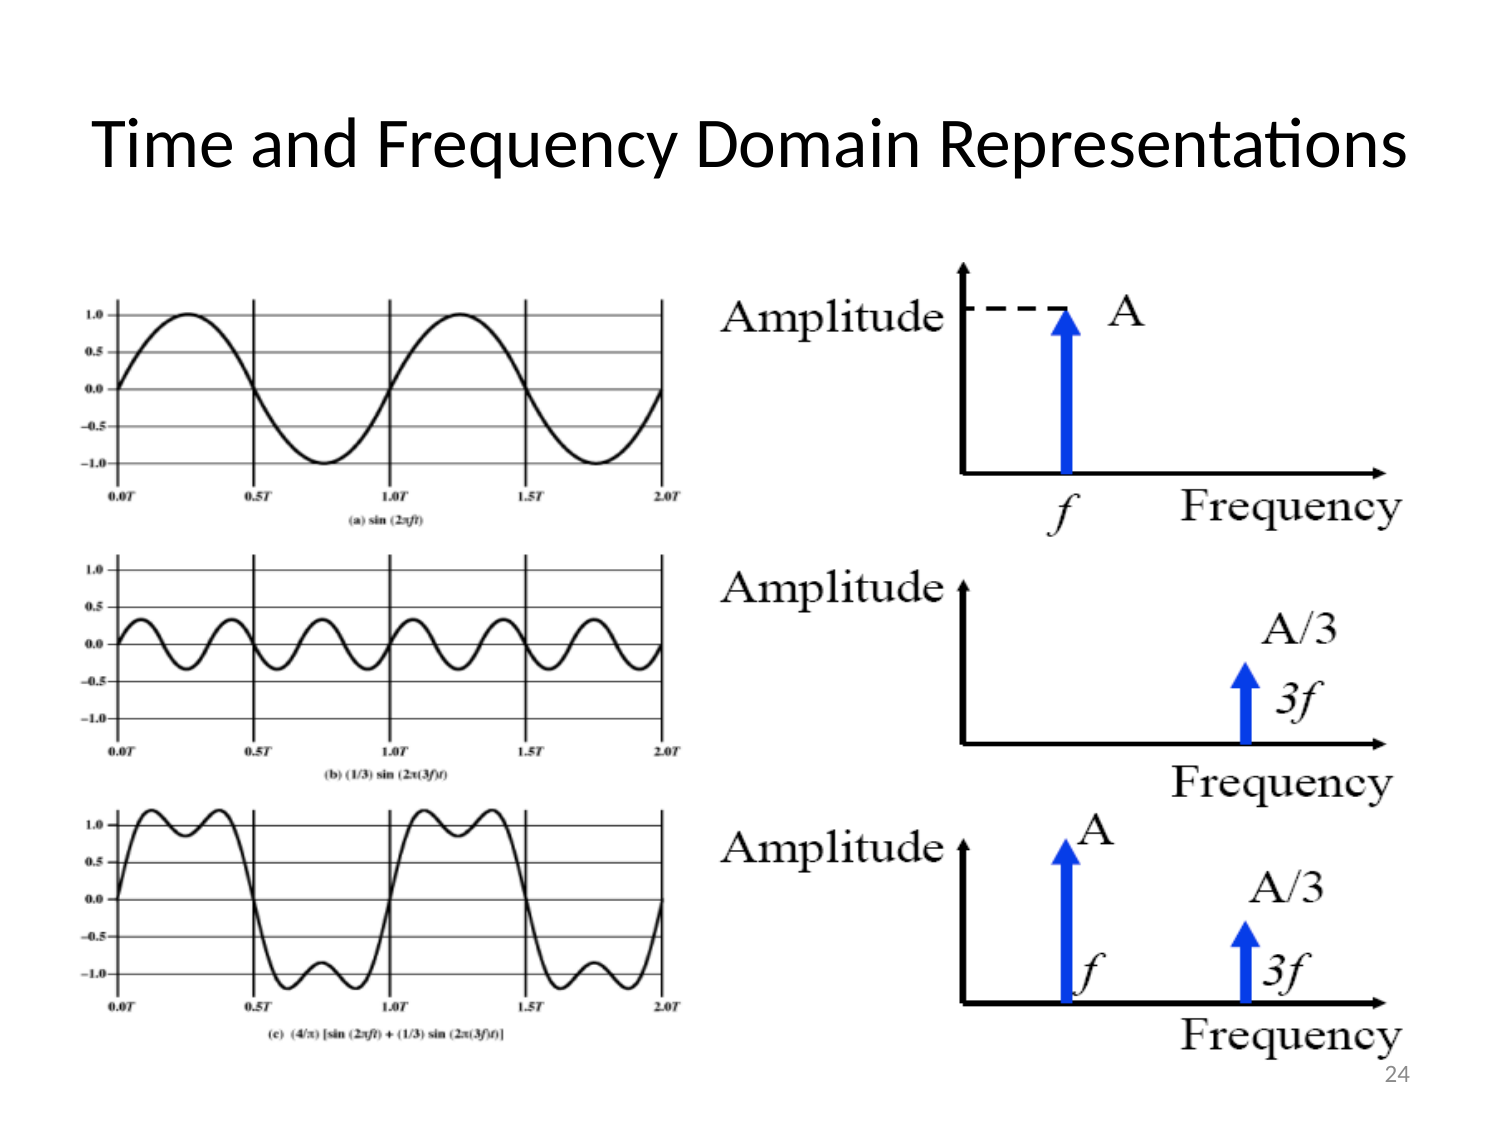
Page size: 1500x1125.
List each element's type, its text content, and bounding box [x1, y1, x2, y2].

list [37, 262, 1413, 1063]
slide_number 24 [1074, 1042, 1425, 1103]
title Time and Frequency Domain Representations [75, 45, 1425, 233]
